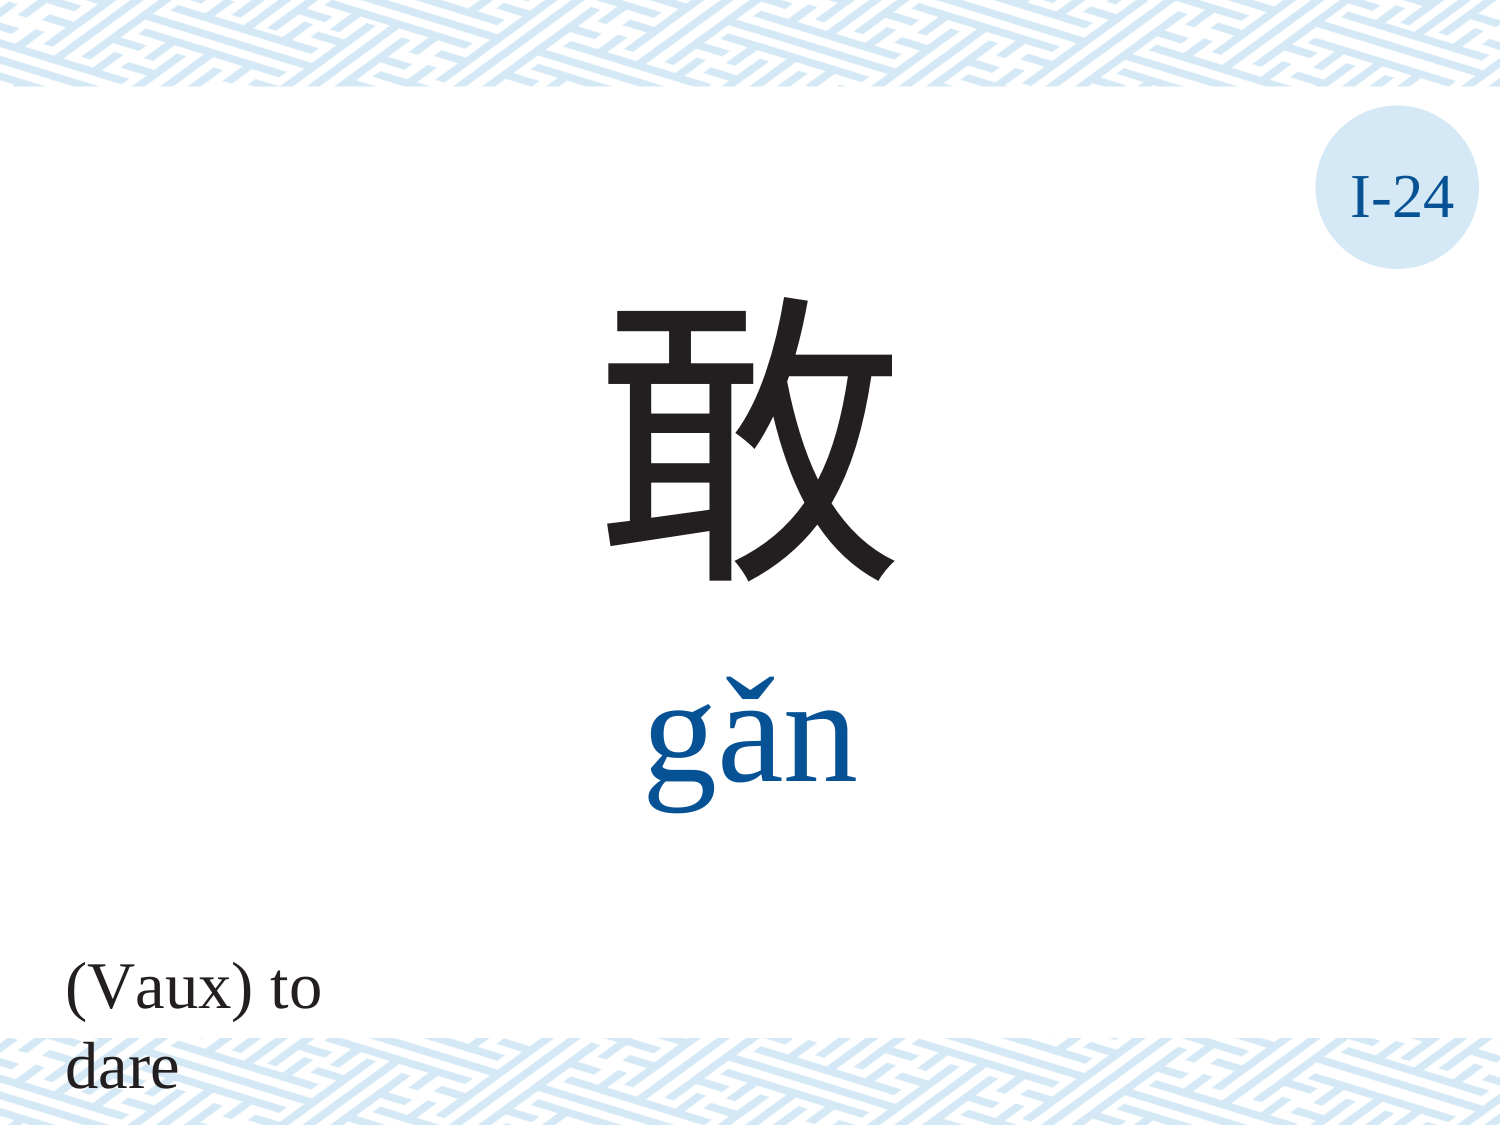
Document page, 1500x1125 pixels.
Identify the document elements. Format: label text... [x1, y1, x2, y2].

text_box (Vaux) to dare [62, 942, 449, 1103]
picture [0, 0, 1500, 1125]
text_box I-24 敢 gǎn [593, 154, 1456, 812]
